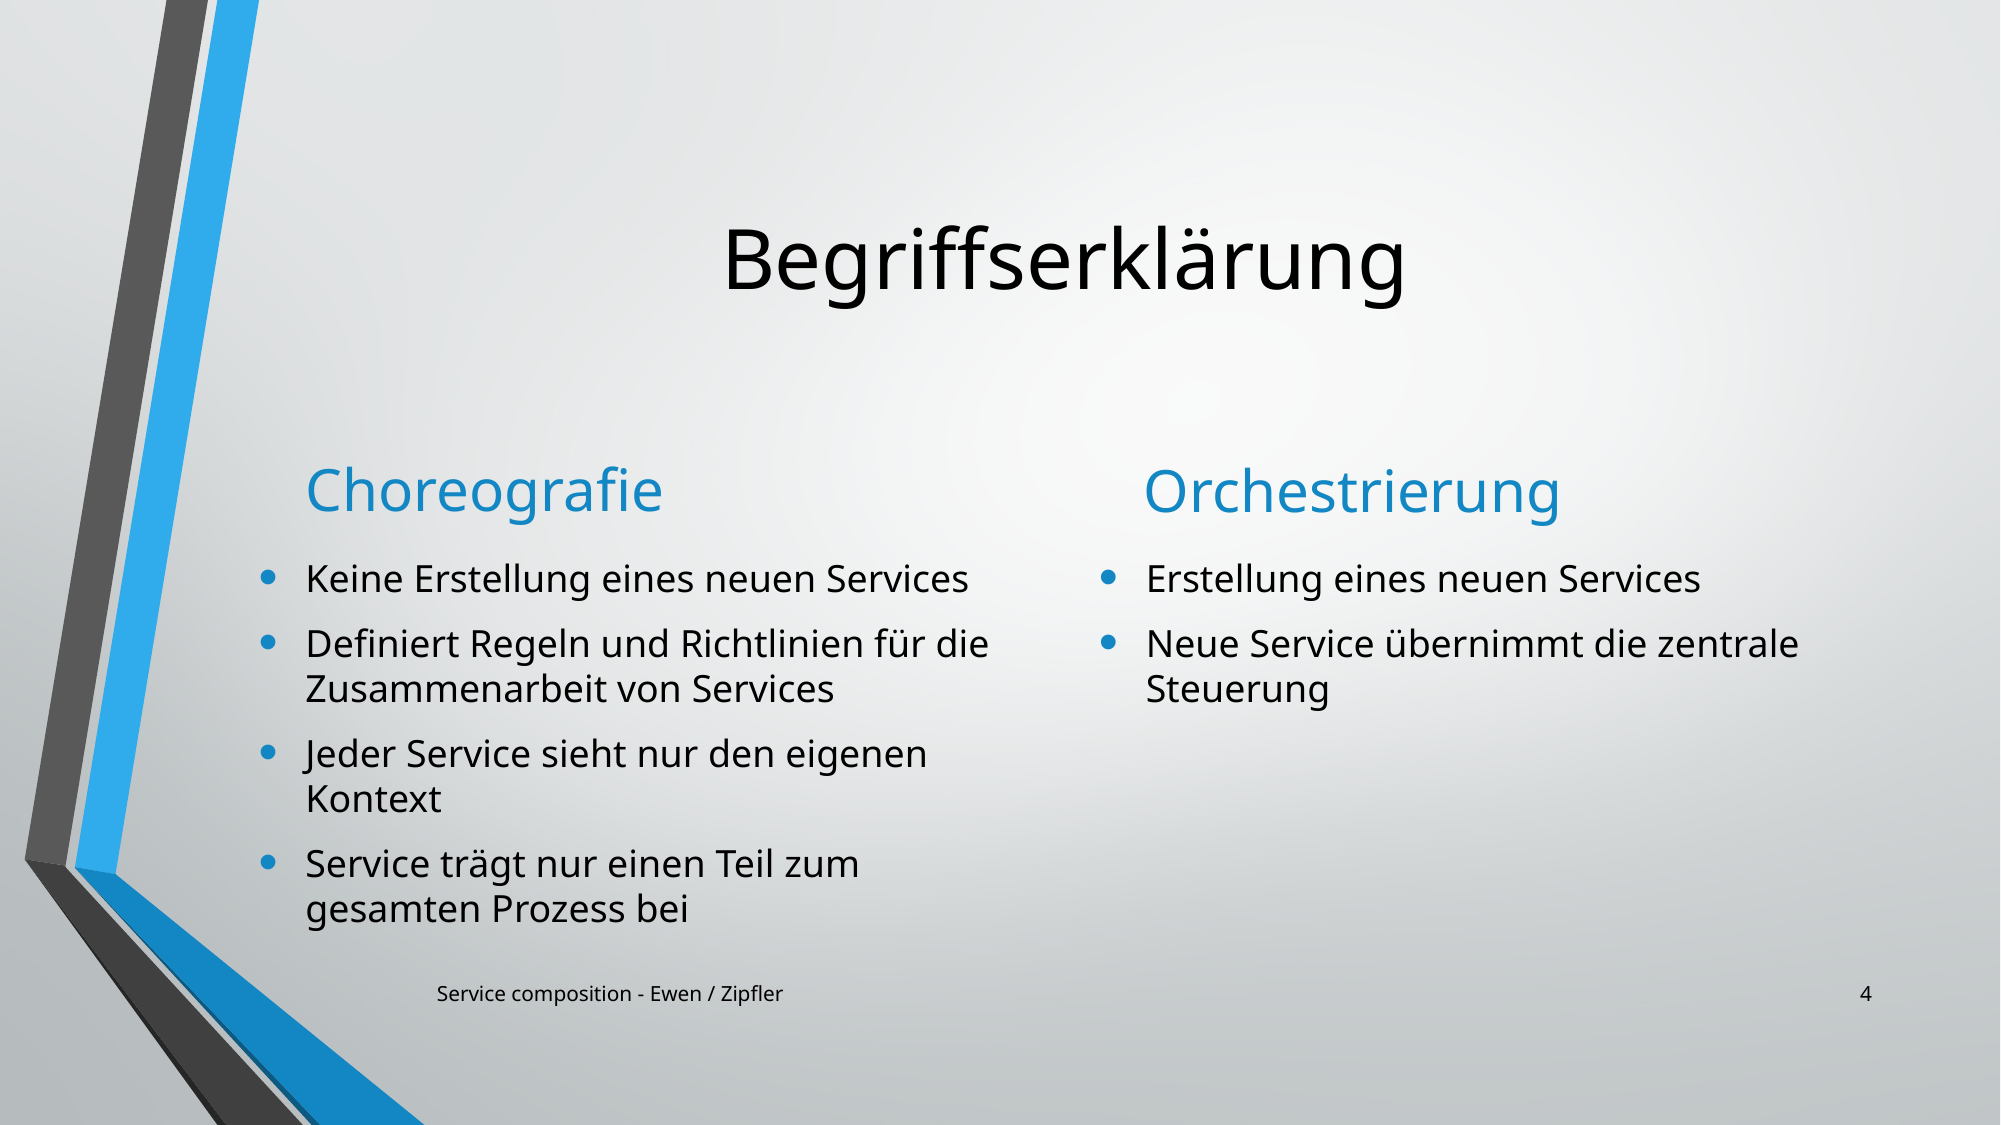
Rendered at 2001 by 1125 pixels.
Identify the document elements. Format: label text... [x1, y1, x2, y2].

slide_number 4 [1796, 965, 1887, 1025]
list Erstellung eines neuen Services Neue Service übernimmt die zentrale Steuerung [1083, 547, 1887, 950]
footer Service composition - Ewen / Zipfler [421, 965, 1584, 1025]
list Orchestrierung [1128, 437, 1887, 532]
list Choreografie [290, 436, 1047, 531]
list Keine Erstellung eines neuen Services Definiert Regeln und Richtlinien für die Zusammenarbeit von Services Jeder Service sieht nur den eigenen Kontext Service trägt nur einen Teil zum gesamten Prozess bei [243, 547, 1047, 950]
title Begriffserklärung [243, 112, 1887, 400]
